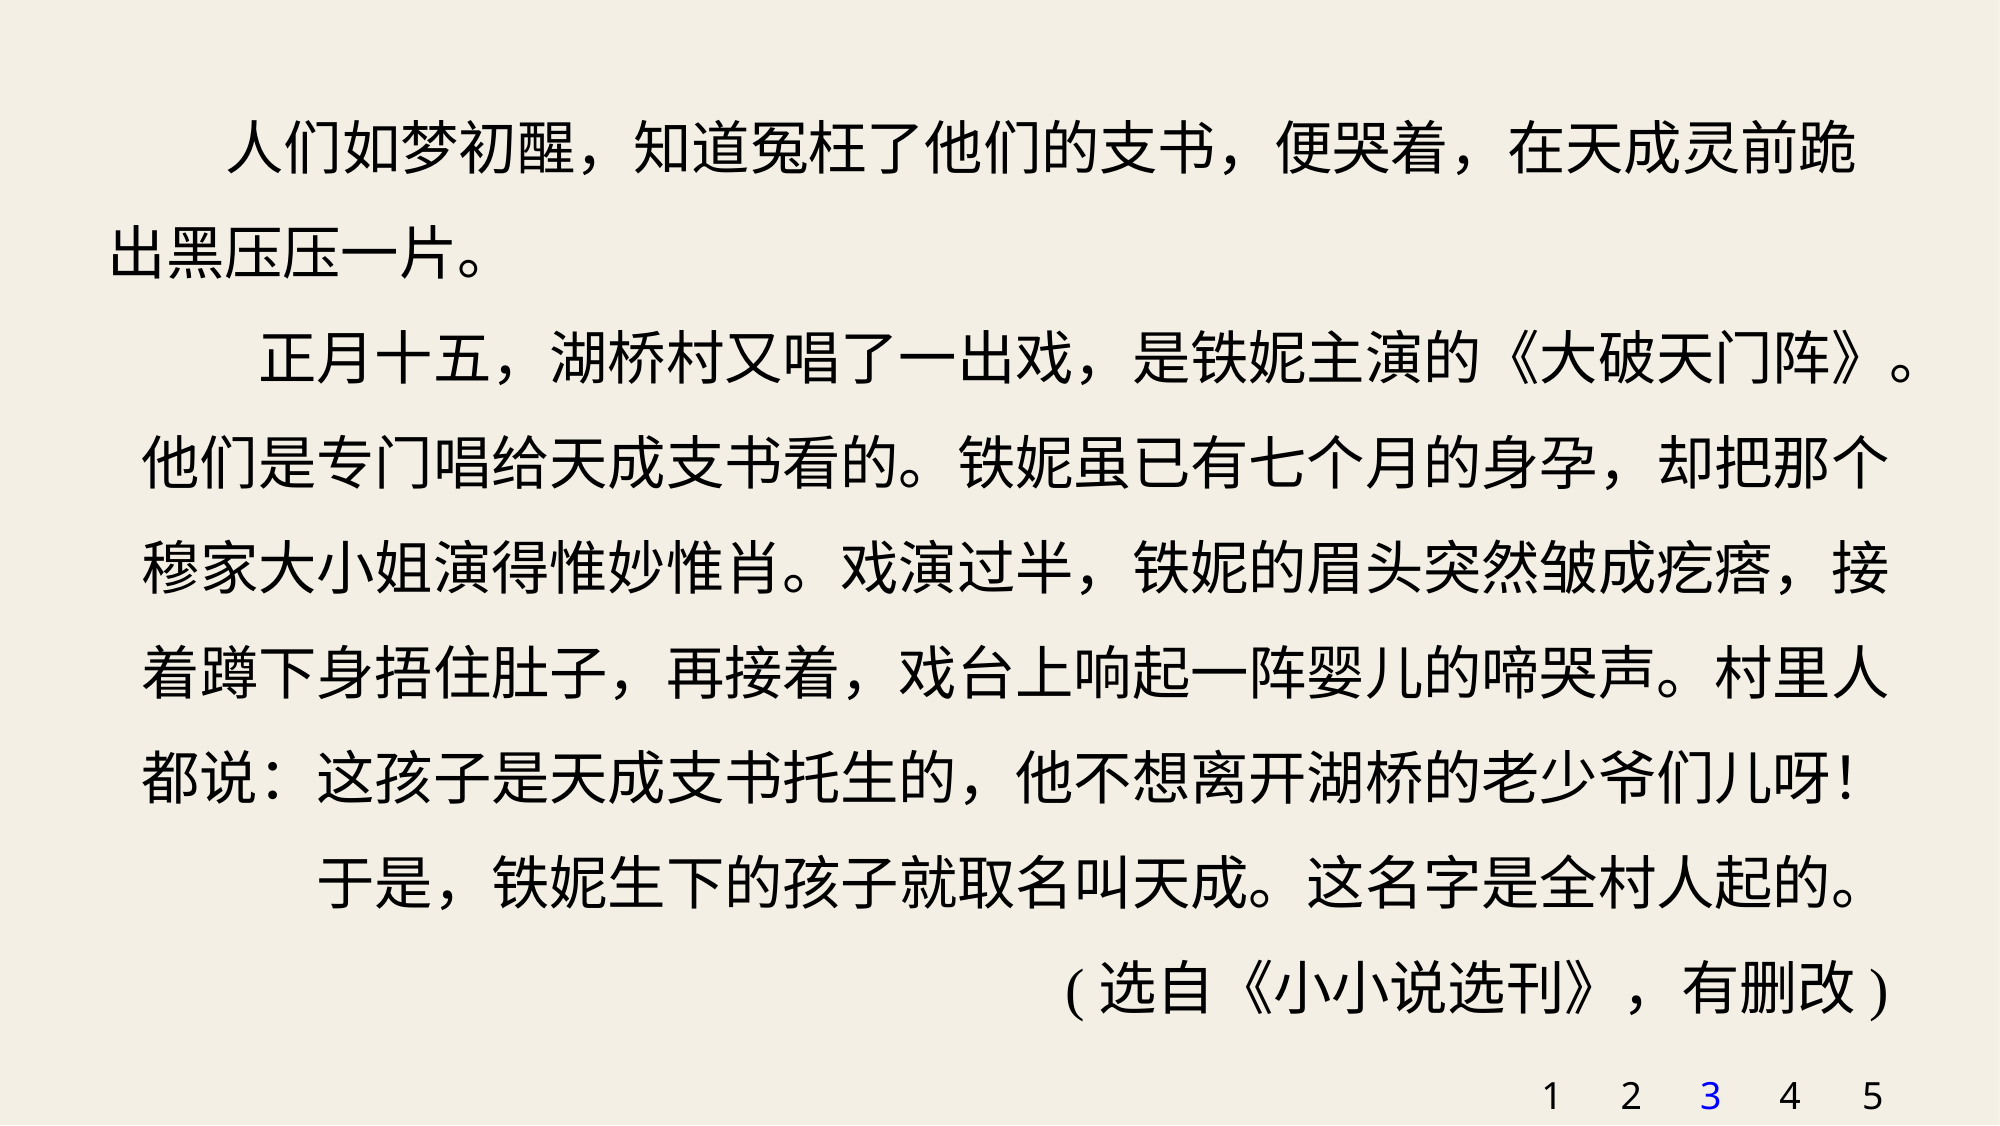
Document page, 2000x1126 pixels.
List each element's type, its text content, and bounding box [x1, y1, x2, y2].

text_box 3 [1678, 1046, 1744, 1126]
text_box 4 [1757, 1046, 1823, 1126]
text_box 2 [1598, 1046, 1664, 1126]
text_box 1 [1519, 1046, 1585, 1126]
text_box 人们如梦初醒，知道冤枉了他们的支书，便哭着，在天成灵前跪出黑压压一片。 正月十五，湖桥村又唱了一出戏，是铁妮主演的《大破天门阵》。他们是专门唱给天成支书看的。铁妮虽已有七个月的身孕，却把那个穆家大小姐演得惟妙惟肖。戏演过半，铁妮的眉头突然皱成疙瘩，接着蹲下身捂住肚子，再接着，戏台上响起一阵婴儿的啼哭声。村里人都说：这孩子是天成支书托生的，他不想离开湖桥的老少爷们儿呀！于是，铁妮生下的孩子就取名叫天成。这名字是全村人起的。 (选自《小小说选刊》，有删改) [87, 66, 1910, 1031]
text_box 5 [1840, 1046, 1906, 1126]
